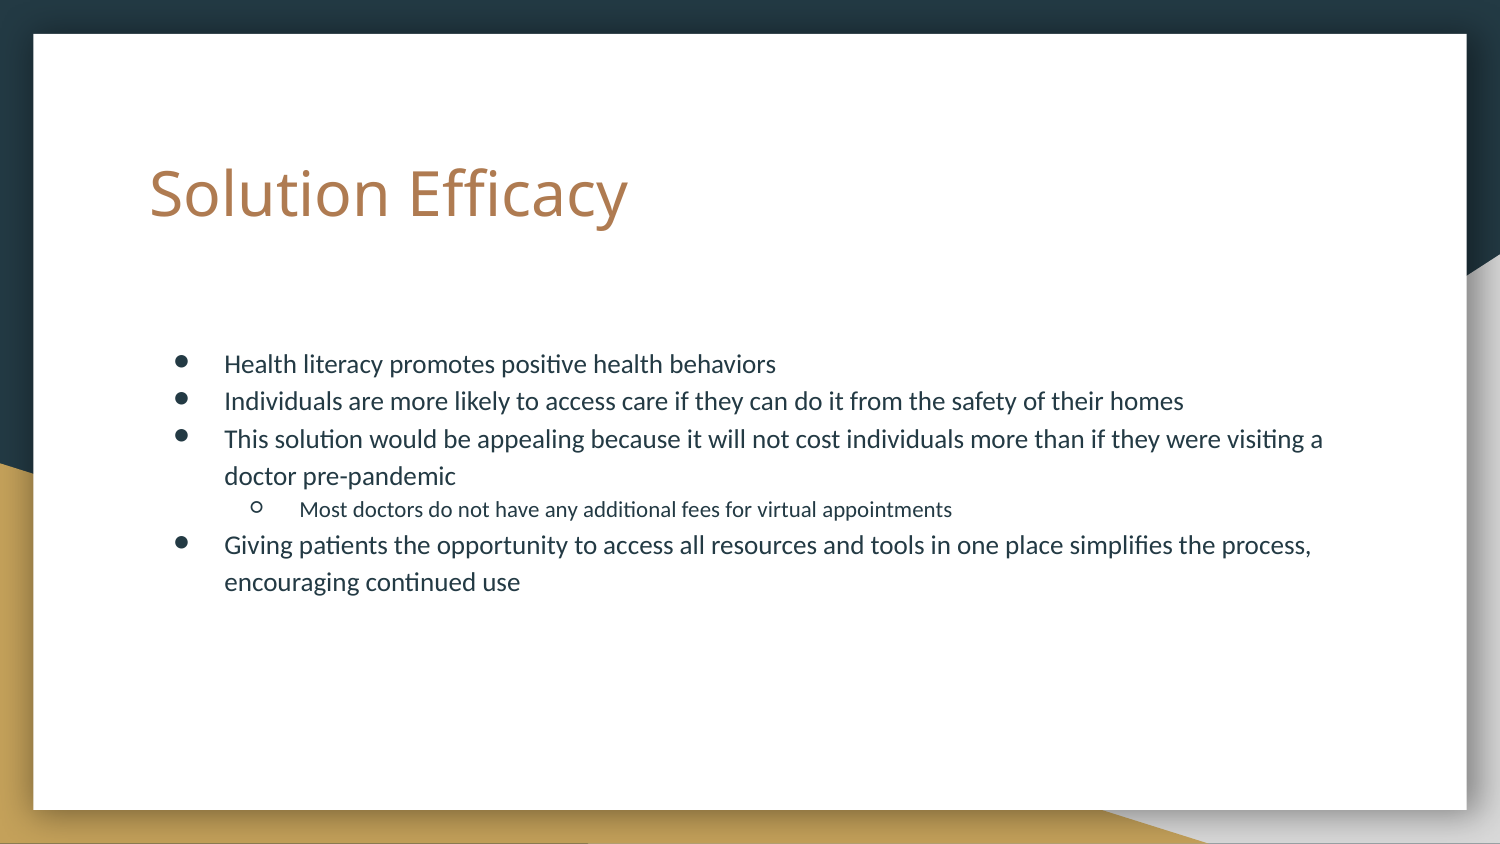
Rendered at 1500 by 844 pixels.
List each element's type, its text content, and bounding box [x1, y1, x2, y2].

list Health literacy promotes positive health behaviors Individuals are more likely to access care if they can do it from the safety of their homes This solution would be appealing because it will not cost individuals more than if they were visiting a doctor pre-pandemic Most doctors do not have any additional fees for virtual appointments Giving patients the opportunity to access all resources and tools in one place simplifies the process, encouraging continued use [134, 326, 1366, 729]
title Solution Efficacy [134, 138, 1366, 296]
